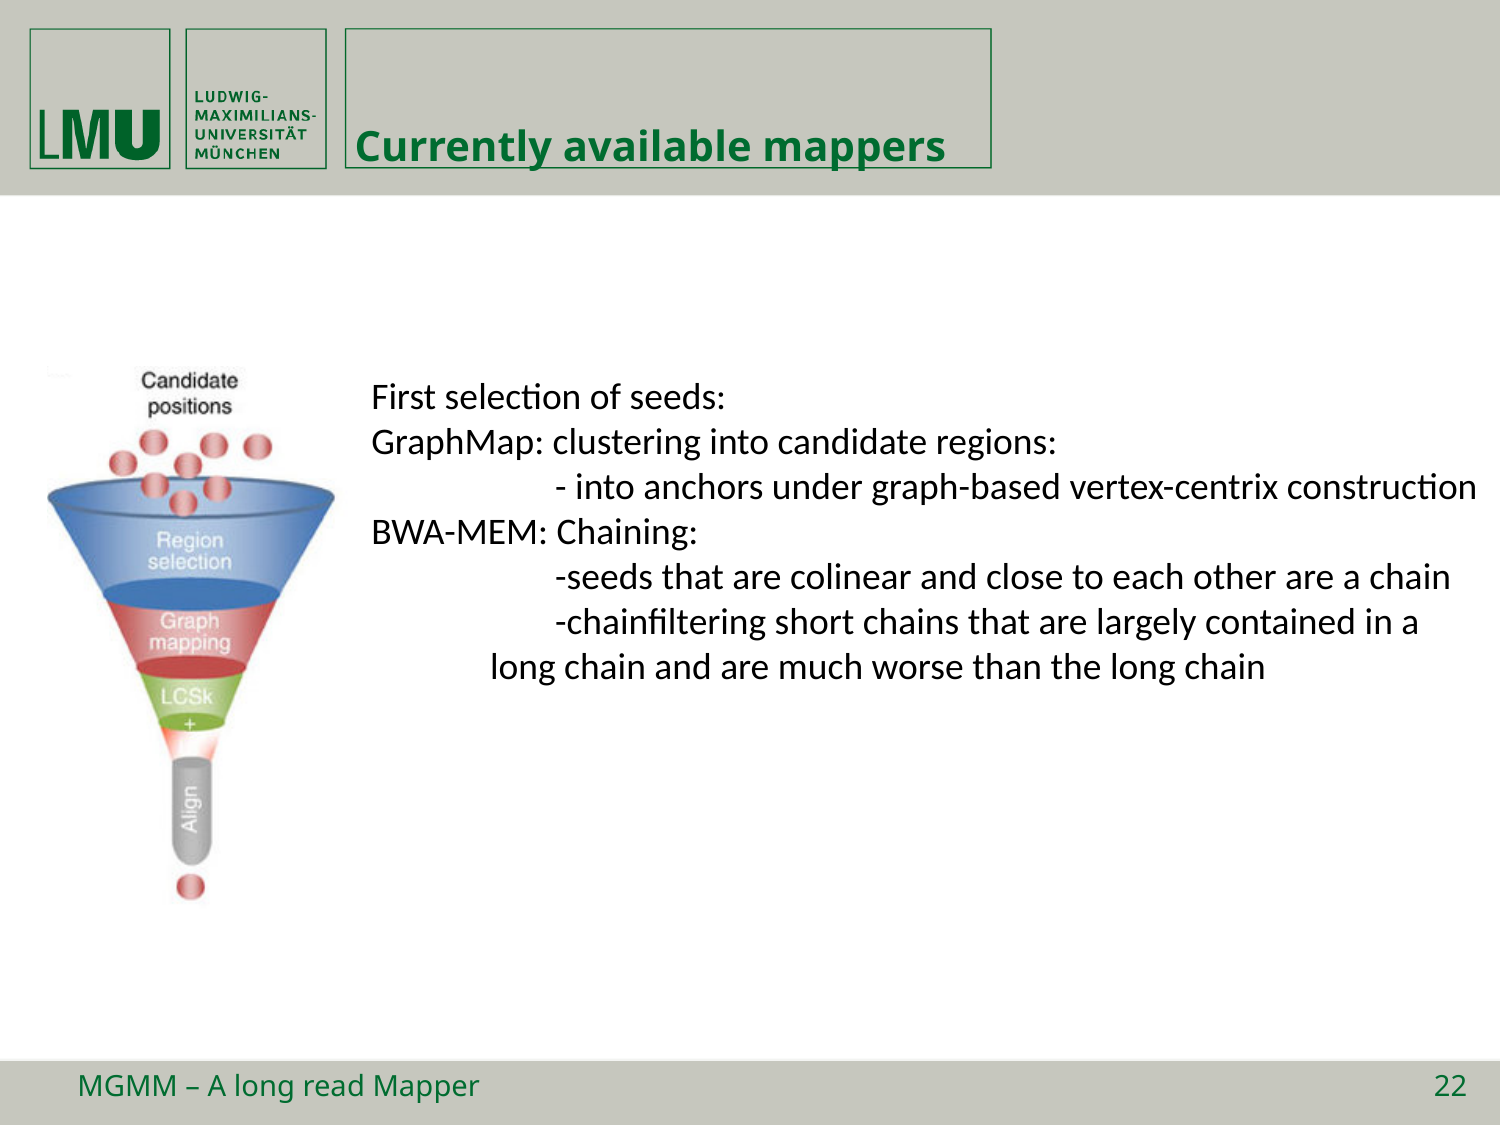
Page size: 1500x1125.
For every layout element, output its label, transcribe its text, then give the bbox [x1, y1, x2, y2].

picture [47, 365, 673, 915]
text_box First selection of seeds: GraphMap: clustering into candidate regions: - into anchors under graph-based vertex-centrix construction BWA-MEM: Chaining: -seeds that are colinear and close to each other are a chain -chainfiltering short chains that are largely contained in a long chain and are much worse than the long chain [671, 364, 1418, 874]
text_box 22 [1352, 1059, 1483, 1108]
picture [0, 1059, 1500, 1125]
text_box [137, 59, 1500, 278]
picture [0, 0, 1500, 196]
text_box MGMM – A long read Mapper [62, 1059, 1331, 1108]
